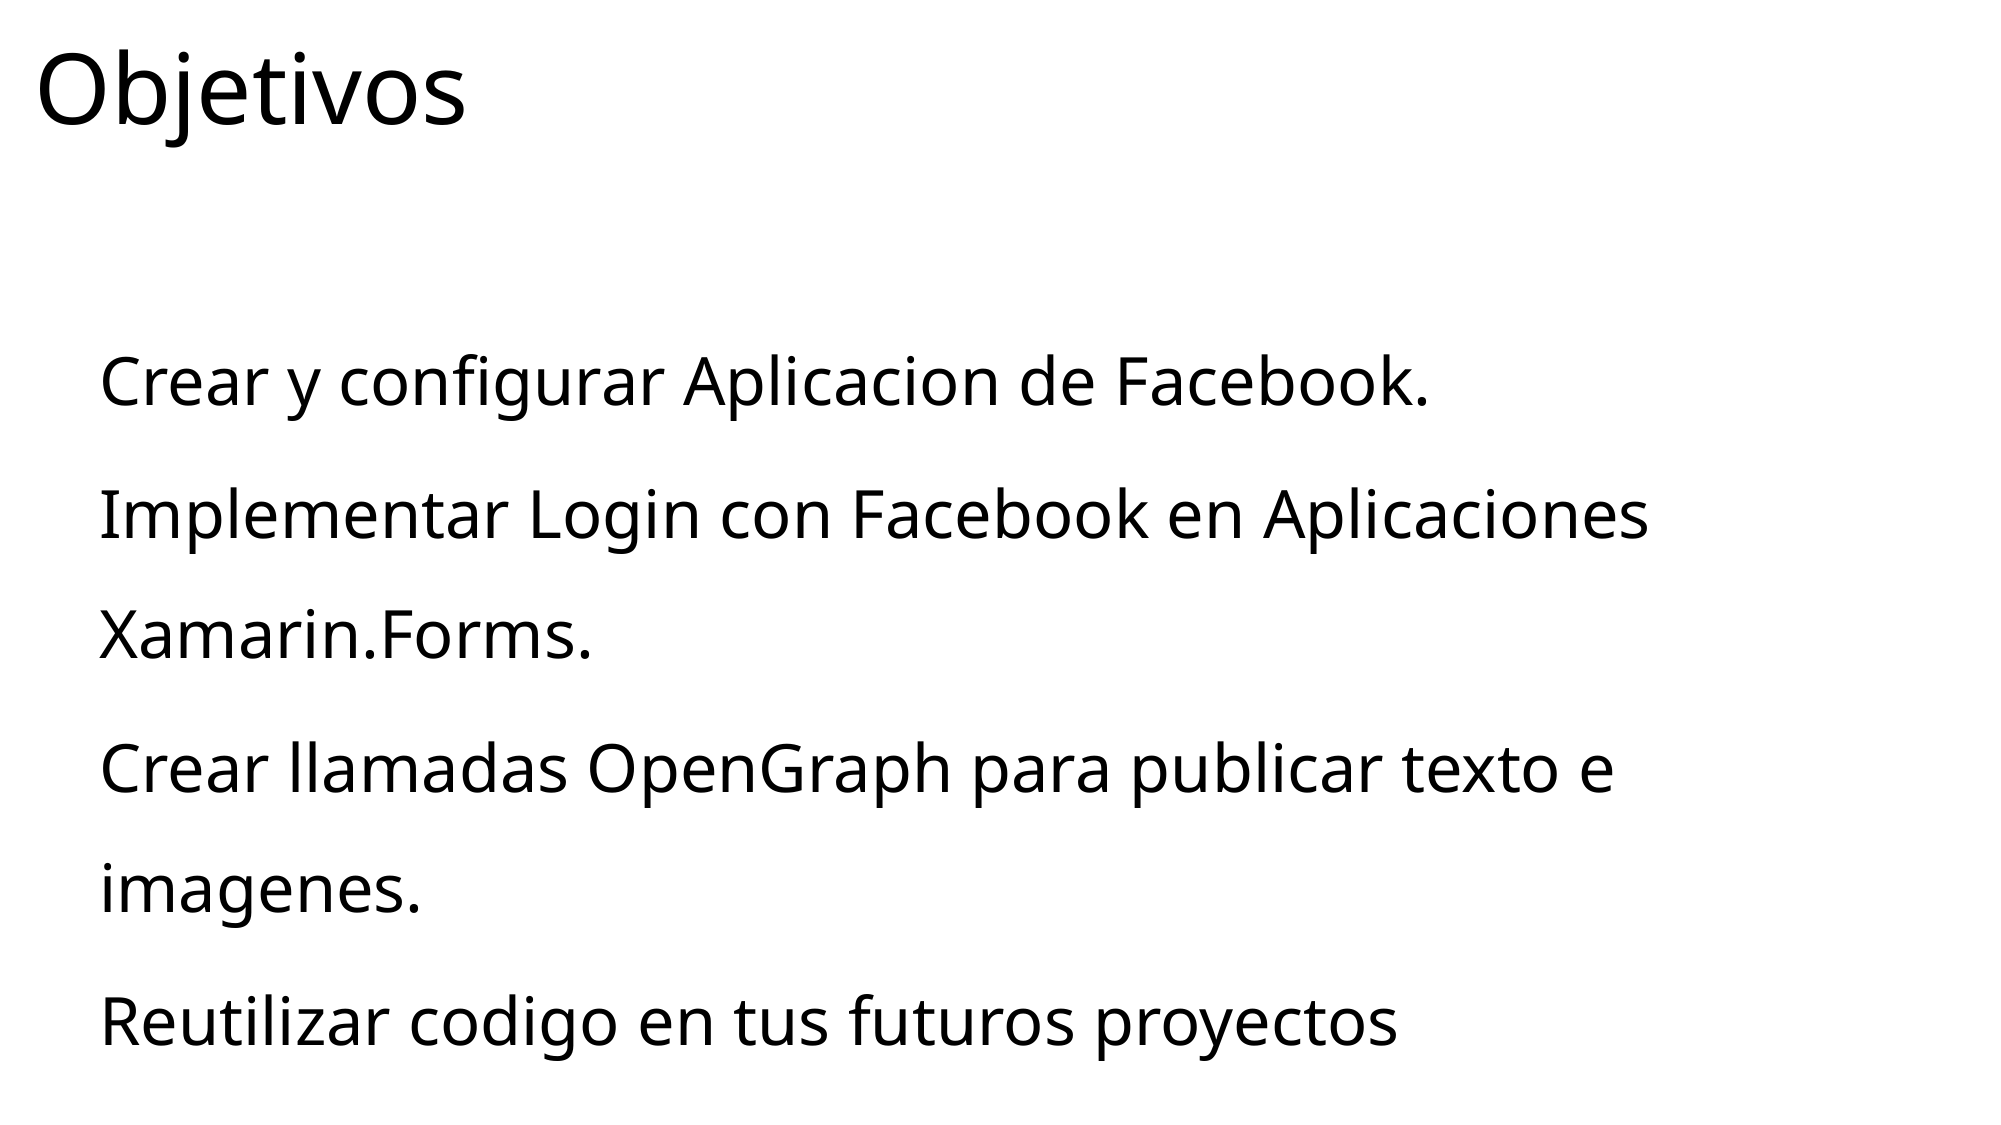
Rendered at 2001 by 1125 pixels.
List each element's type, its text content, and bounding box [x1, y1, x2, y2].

title Objetivos [19, 0, 1638, 240]
text_box Crear y configurar Aplicacion de Facebook. Implementar Login con Facebook en Aplicaciones Xamarin.Forms. Crear llamadas OpenGraph para publicar texto e imagenes. Reutilizar codigo en tus futuros proyectos [84, 291, 1910, 1031]
